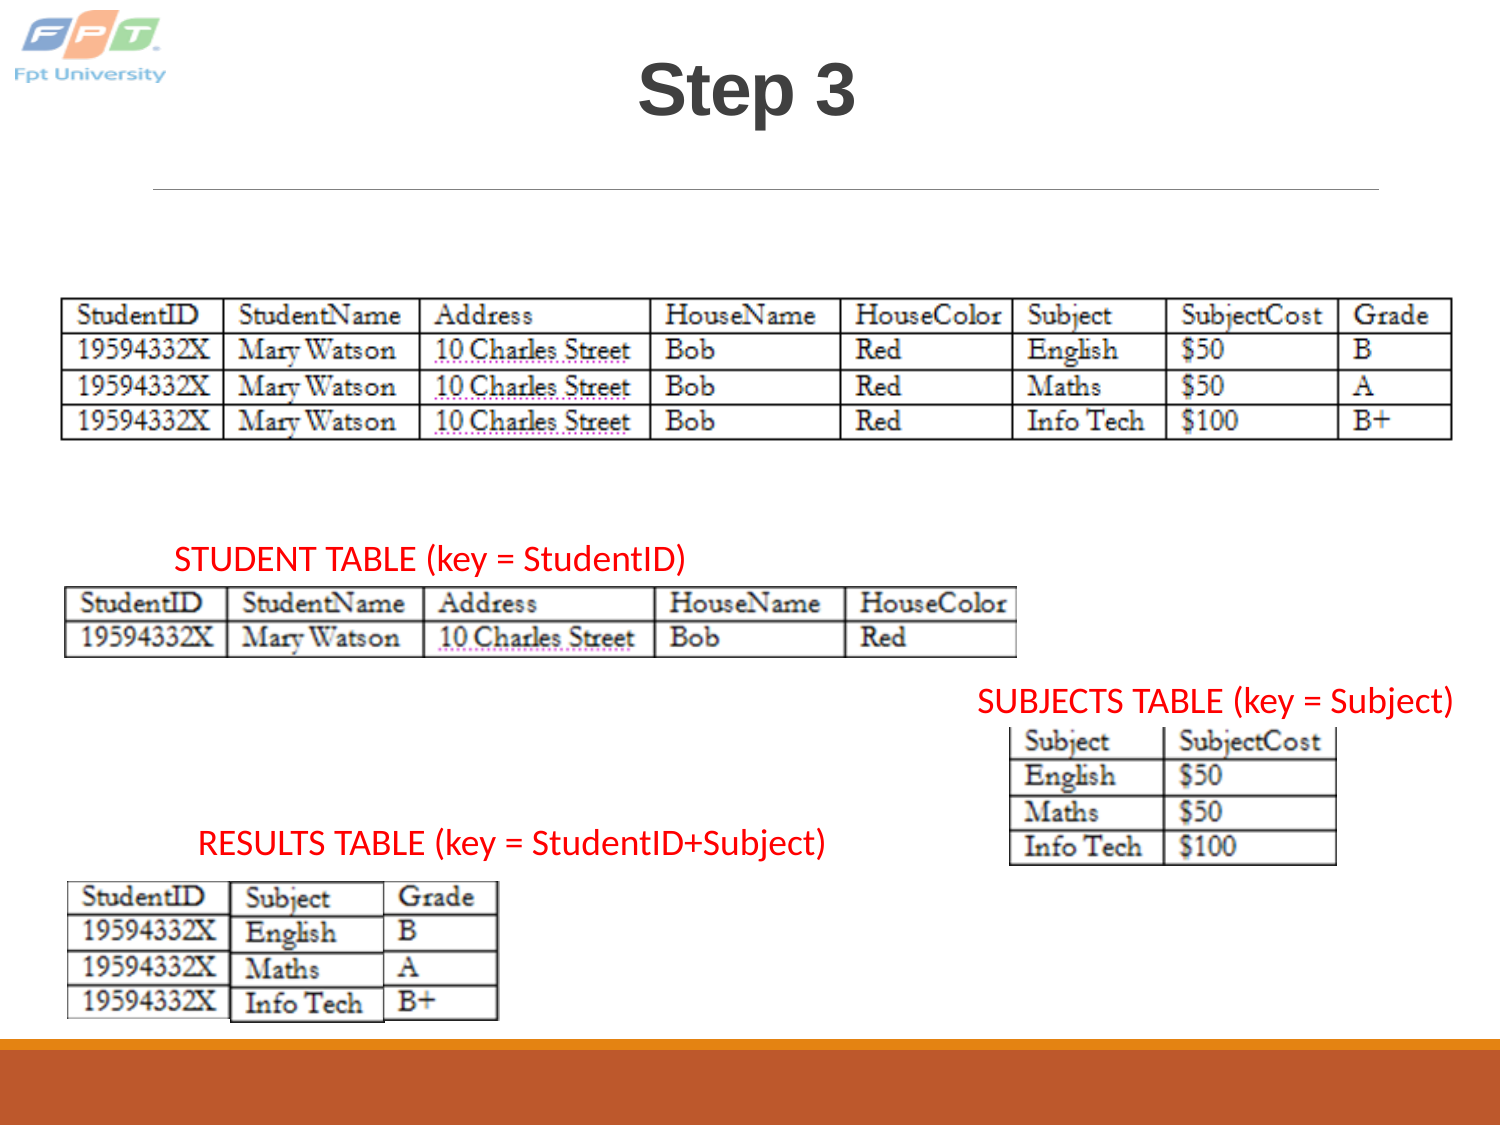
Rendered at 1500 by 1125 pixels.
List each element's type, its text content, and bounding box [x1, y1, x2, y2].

title 3NF decomposition algorithm – self studying [15, 10, 166, 83]
picture [52, 290, 1460, 448]
text_box RESULTS TABLE (key = StudentID+Subject) [183, 810, 939, 871]
title Step 3 [96, 47, 1399, 185]
picture [1009, 727, 1337, 866]
picture [64, 585, 1017, 659]
text_box STUDENT TABLE (key = StudentID) [159, 527, 916, 582]
text_box SUBJECTS TABLE (key = Subject) [962, 668, 1500, 729]
picture [67, 880, 500, 1023]
